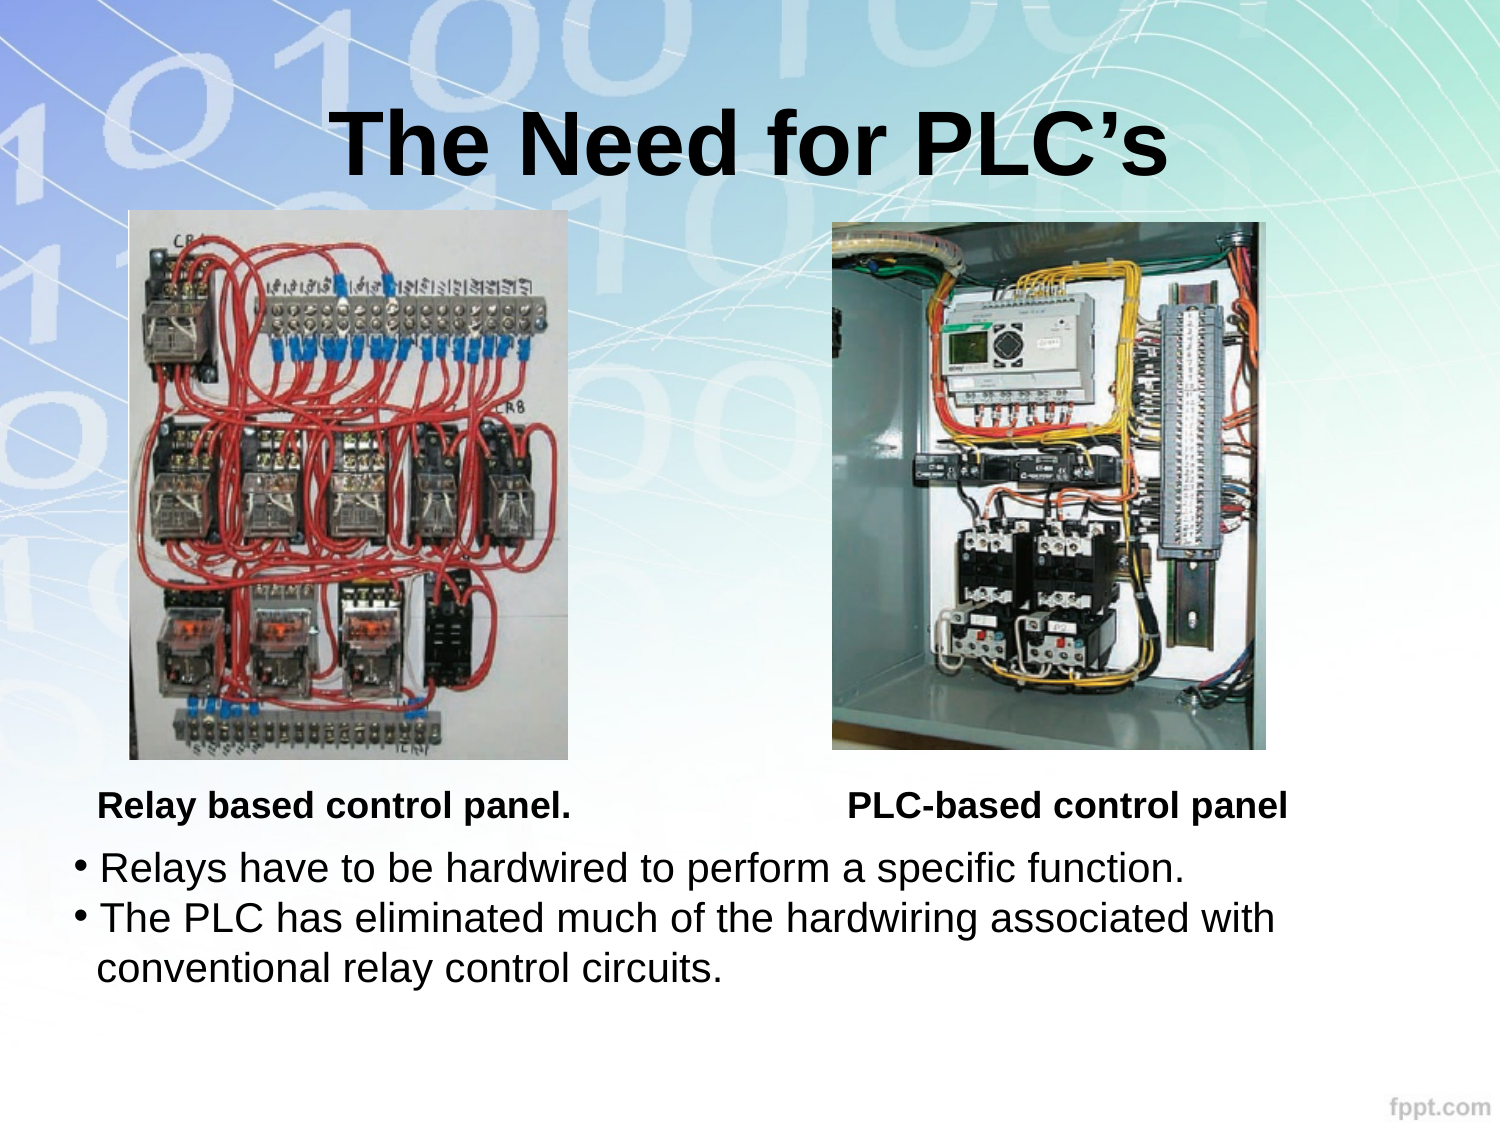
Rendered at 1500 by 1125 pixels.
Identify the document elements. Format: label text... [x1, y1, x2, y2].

text_box Relay based control panel. [81, 773, 832, 831]
text_box PLC-based control panel [832, 773, 1309, 831]
picture [0, 0, 1500, 1125]
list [128, 210, 569, 760]
title The Need for PLC’s [75, 45, 1425, 233]
text_box Relays have to be hardwired to perform a specific function. The PLC has eliminated much of the hardwiring associated with conventional relay control circuits. [58, 831, 1453, 999]
